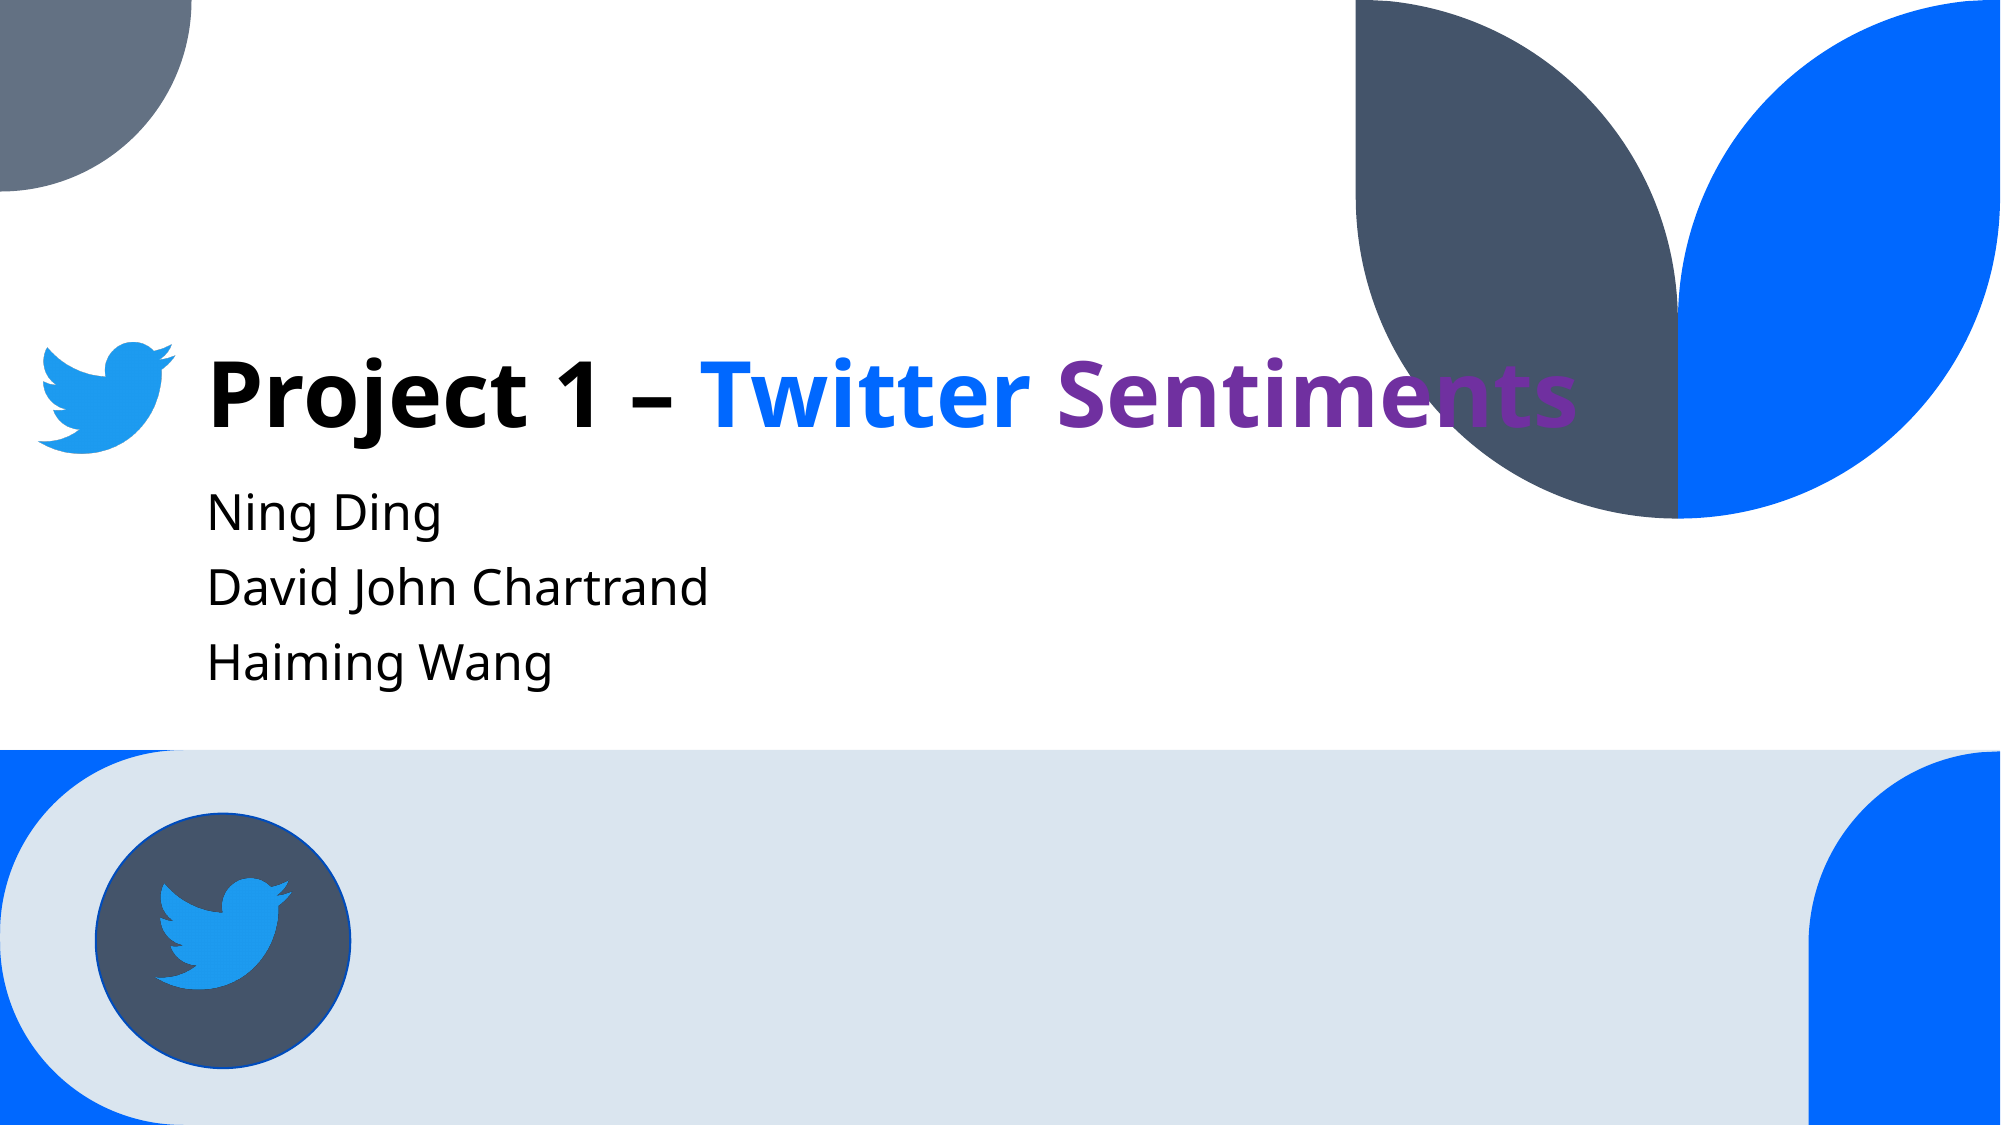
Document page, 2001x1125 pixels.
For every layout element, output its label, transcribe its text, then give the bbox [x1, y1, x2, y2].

subtitle Ning Ding David John Chartrand Haiming Wang [191, 479, 1750, 613]
picture [154, 877, 293, 991]
picture [37, 341, 176, 455]
title Project 1 – Twitter Sentiments [191, 60, 1677, 455]
